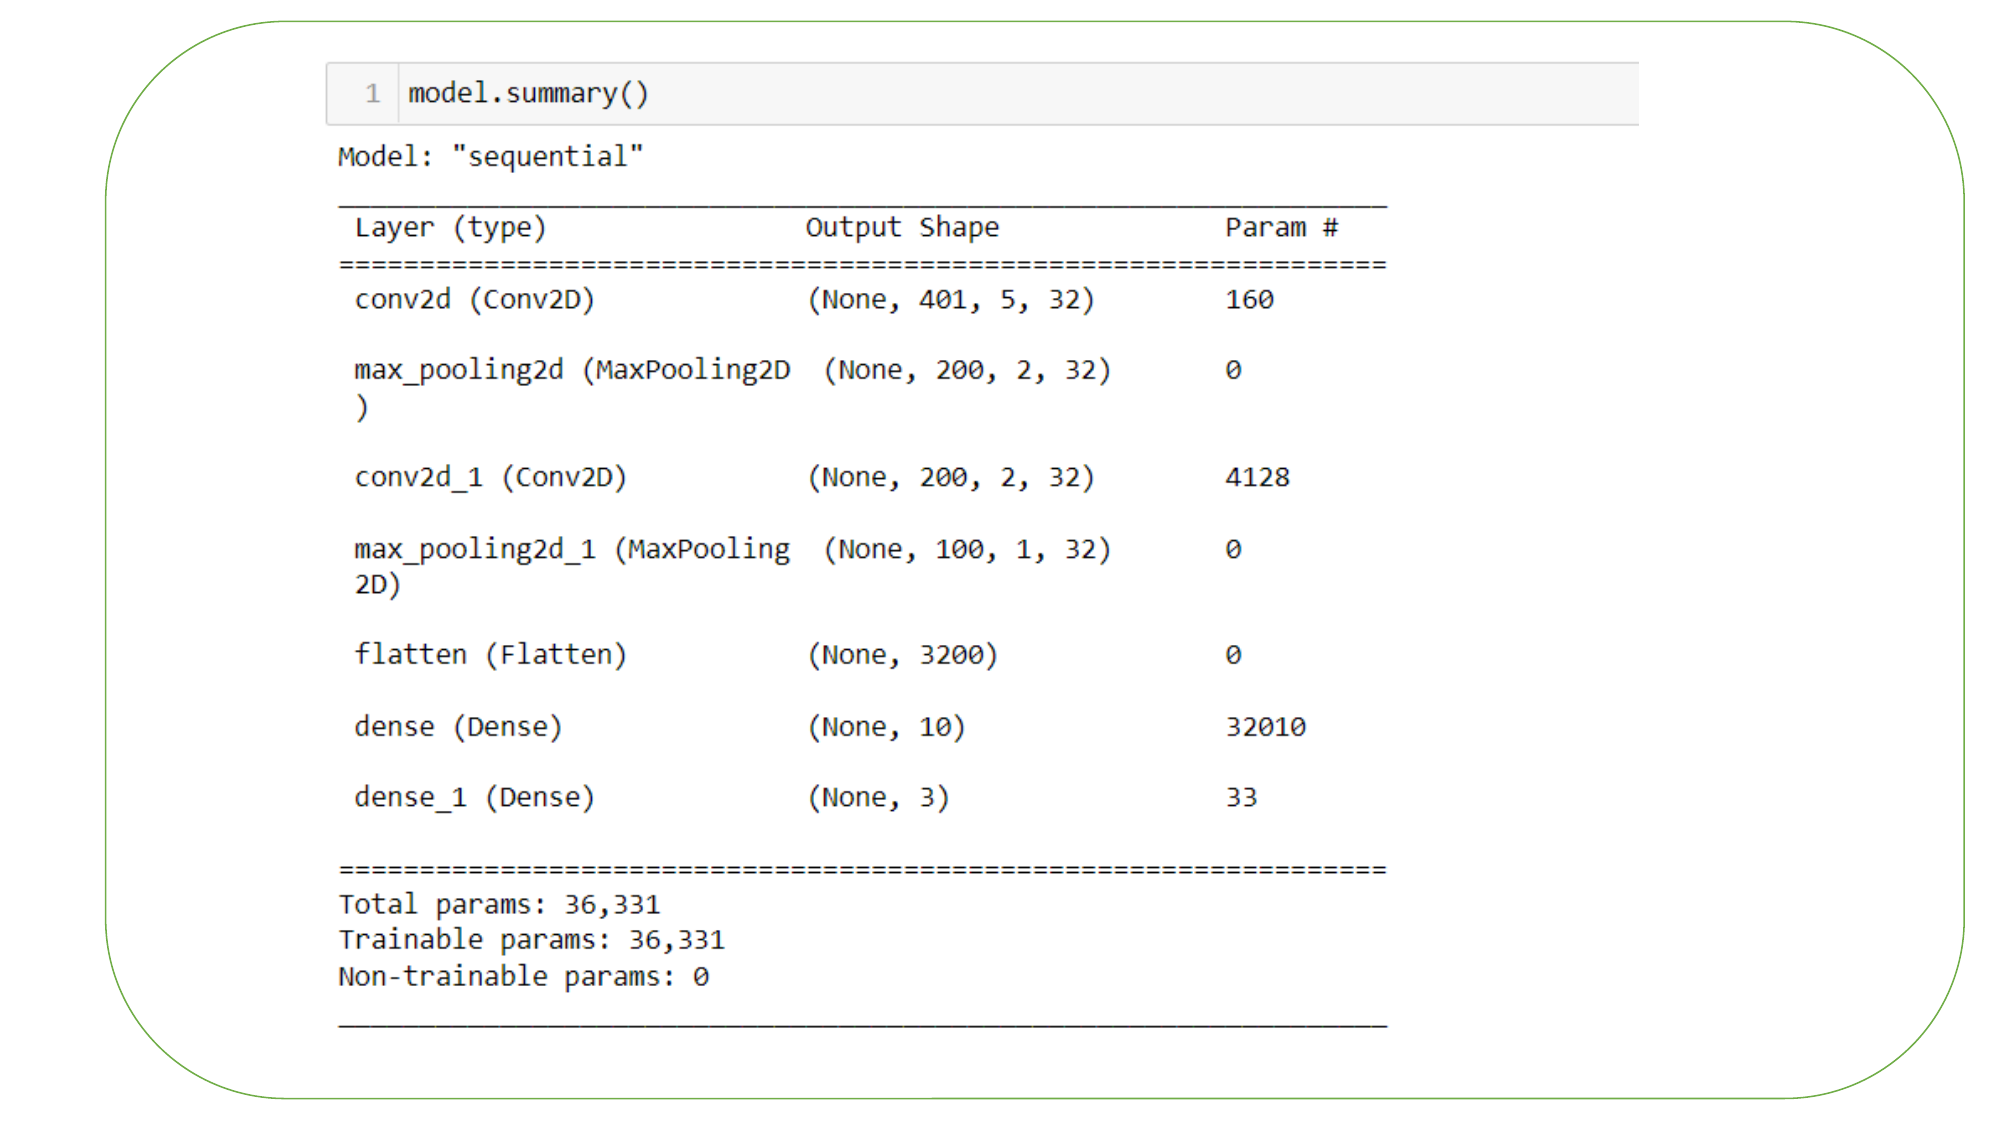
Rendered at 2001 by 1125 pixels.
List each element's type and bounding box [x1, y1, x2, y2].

list [321, 59, 1639, 1048]
text_box [105, 21, 1965, 1099]
